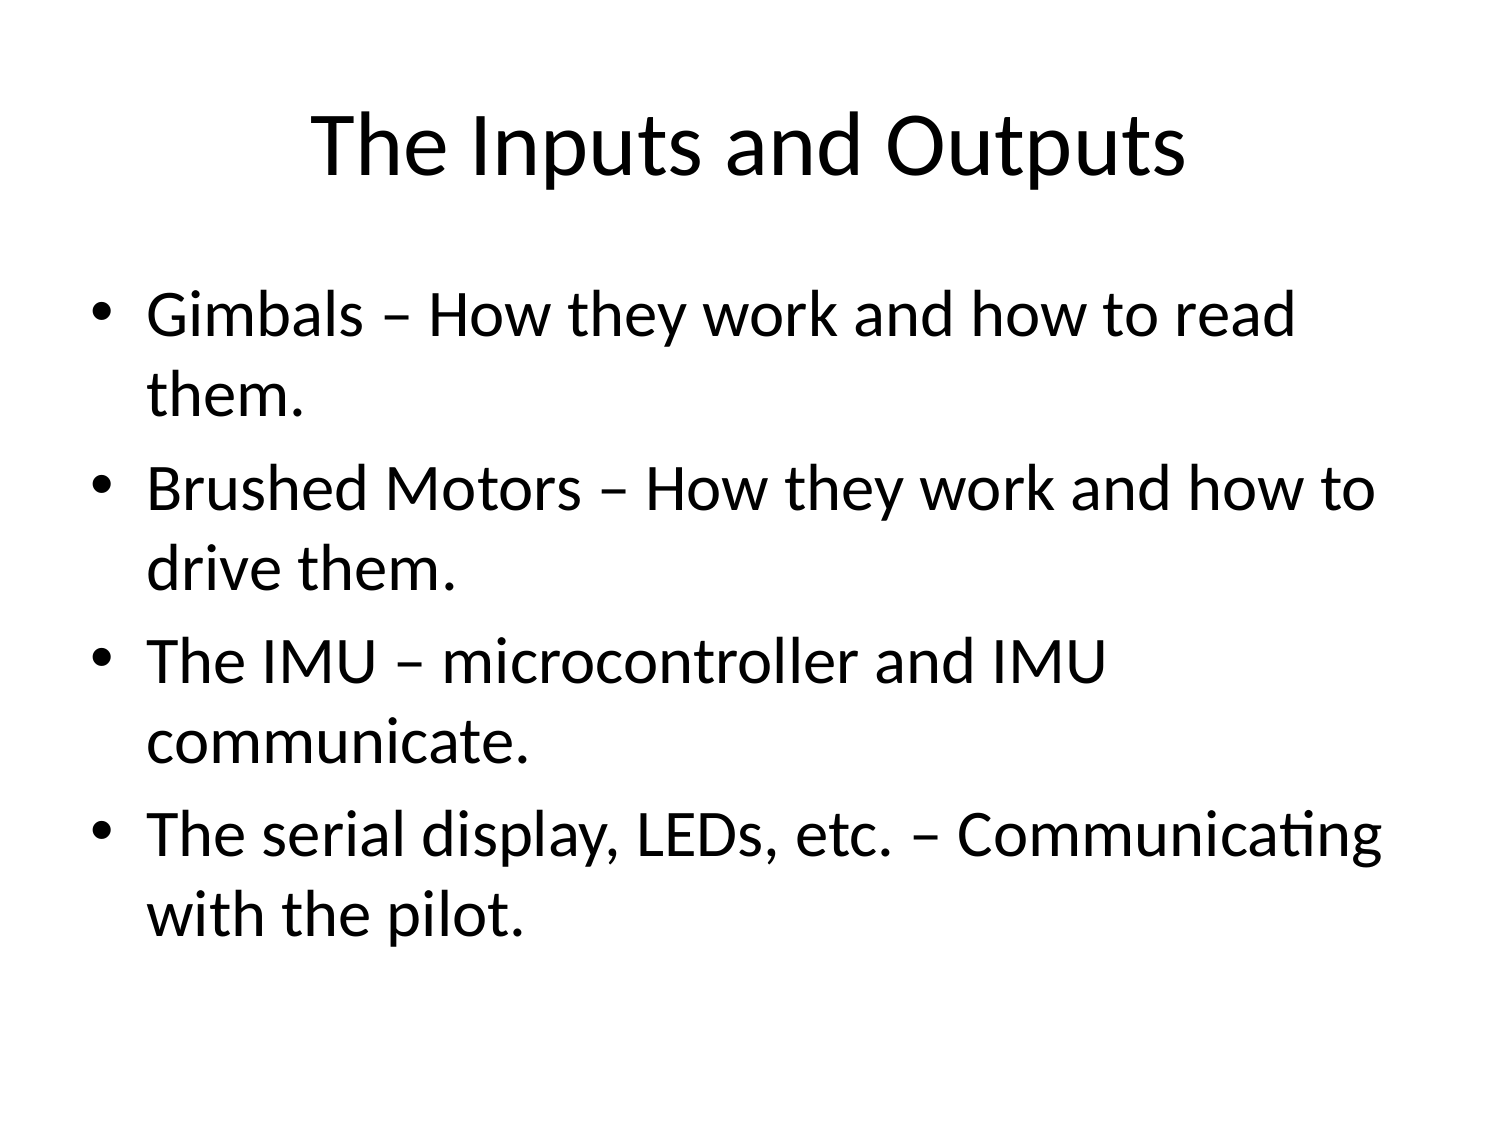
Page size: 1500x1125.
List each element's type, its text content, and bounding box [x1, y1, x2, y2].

list Gimbals – How they work and how to read them. Brushed Motors – How they work and how to drive them. The IMU – microcontroller and IMU communicate. The serial display, LEDs, etc. – Communicating with the pilot. [75, 262, 1425, 1005]
title The Inputs and Outputs [75, 45, 1425, 233]
